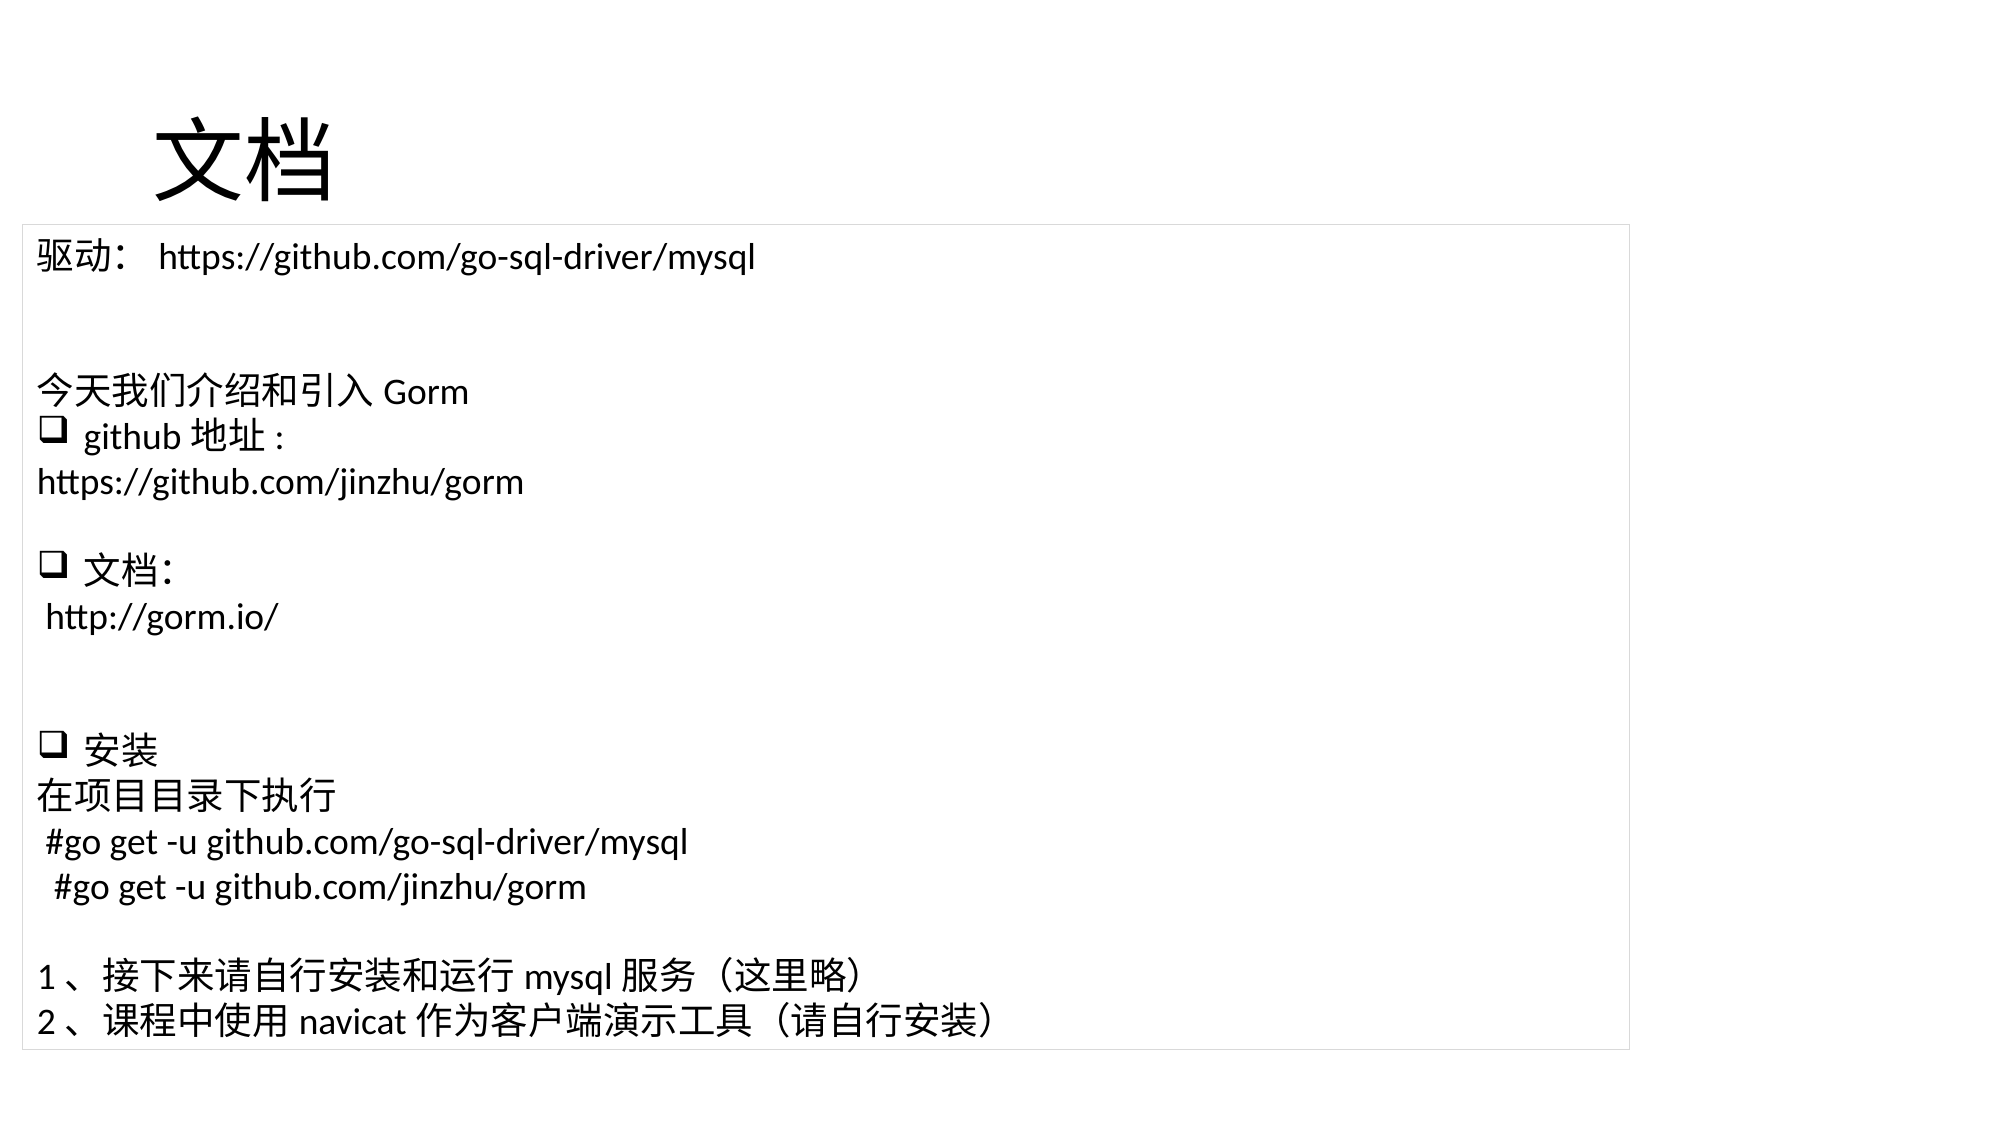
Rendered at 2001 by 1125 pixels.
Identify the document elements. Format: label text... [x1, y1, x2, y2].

title 文档 [137, 56, 1863, 274]
text_box 驱动：https://github.com/go-sql-driver/mysql 今天我们介绍和引入Gorm github地址: https://github.com/jinzhu/gorm 文档： http://gorm.io/ 安装 在项目目录下执行 #go get -u github.com/go-sql-driver/mysql #go get -u github.com/jinzhu/gorm 1、接下来请自行安装和运行mysql服务（这里略） 2、课程中使用navicat作为客户端演示工具（请自行安装） [22, 224, 1630, 1050]
